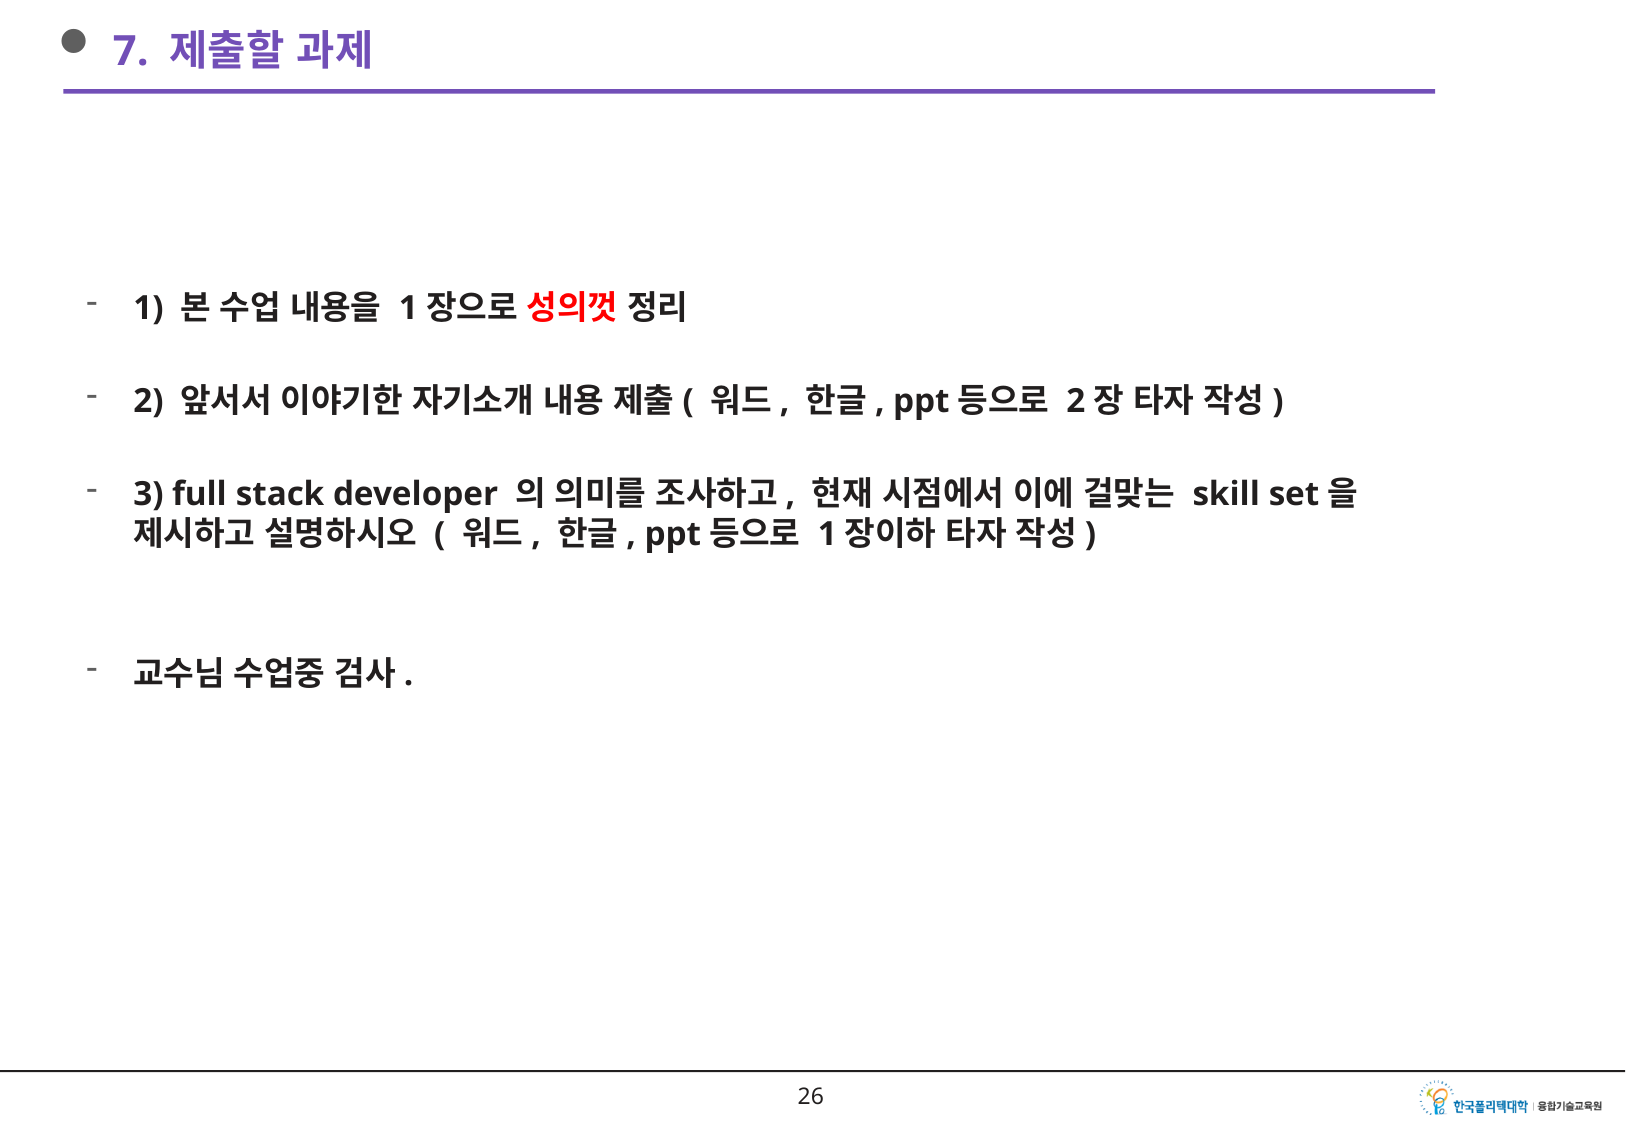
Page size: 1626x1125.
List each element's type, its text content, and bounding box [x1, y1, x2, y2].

text_box 1) 본 수업 내용을 1장으로 성의껏 정리 2) 앞서서 이야기한 자기소개 내용 제출( 워드, 한글, ppt등으로 2장 타자 작성) 3) full stack developer 의 의미를 조사하고, 현재 시점에서 이에 걸맞는 skill set을 제시하고 설명하시오 ( 워드, 한글, ppt등으로 1장이하 타자 작성) 교수님 수업중 검사. [71, 278, 1487, 700]
text_box 7. 제출할 과제 [97, 16, 390, 82]
text_box 25 [765, 1072, 857, 1123]
text_box [44, 0, 1604, 114]
picture [1415, 1076, 1604, 1118]
